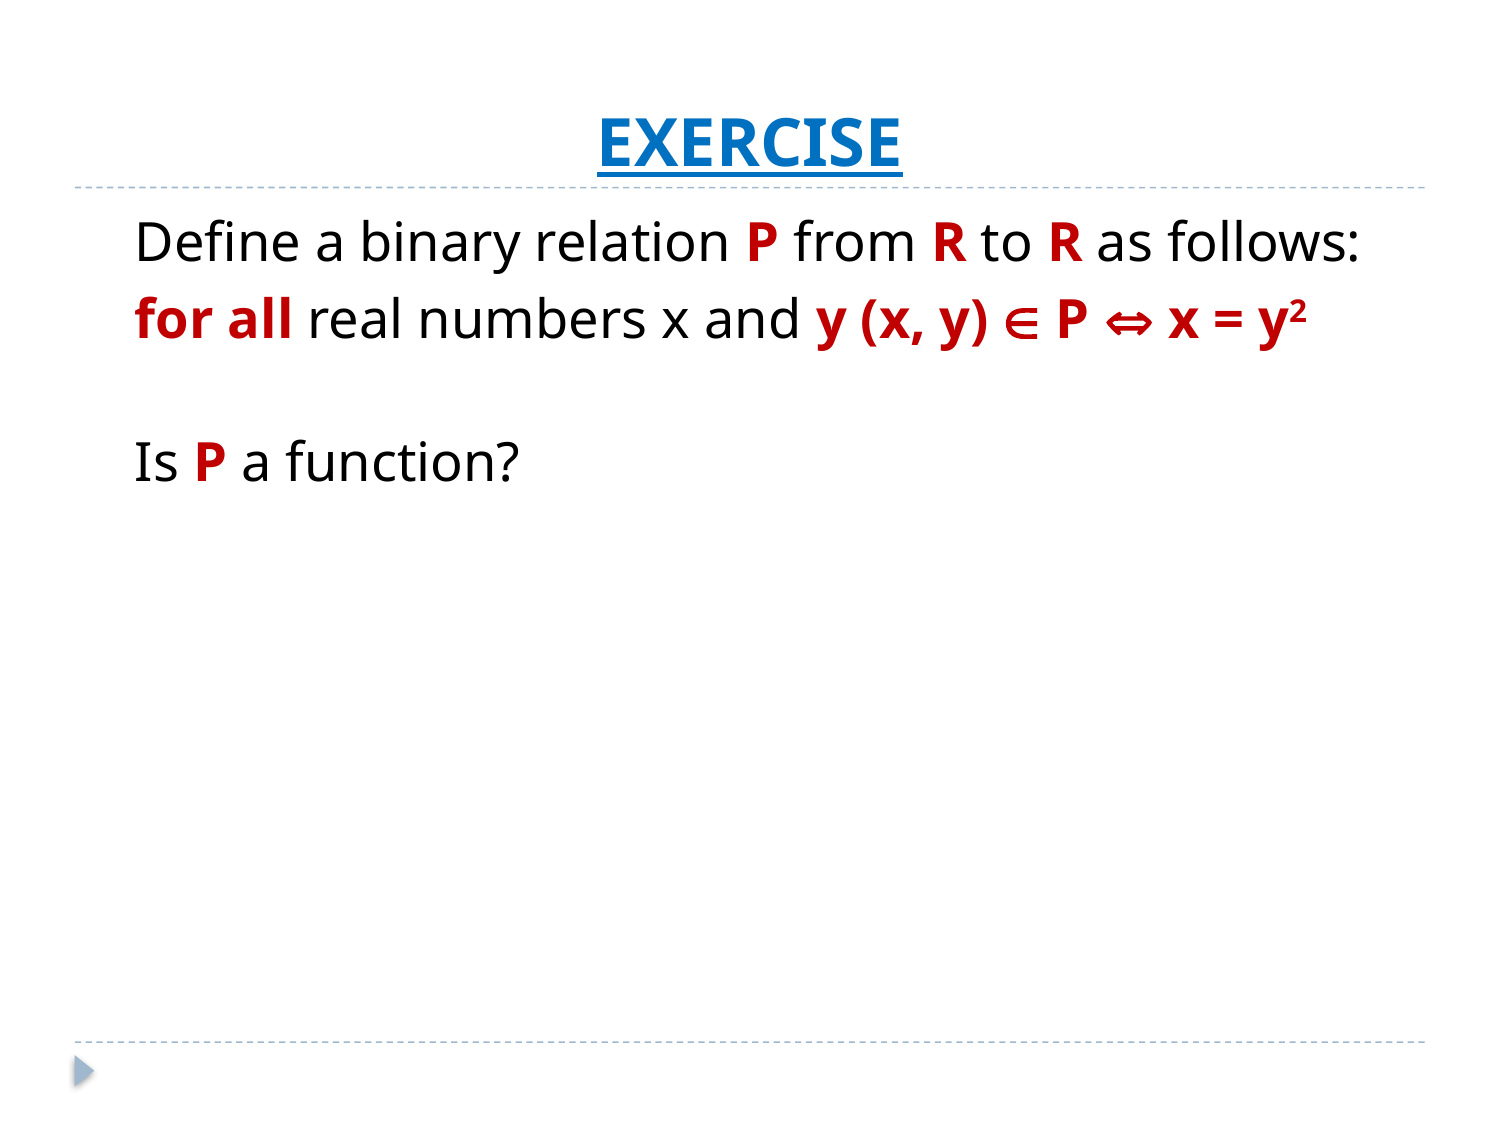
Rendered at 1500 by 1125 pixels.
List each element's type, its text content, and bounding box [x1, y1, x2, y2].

list Define a binary relation P from R to R as follows: for all real numbers x and y (x, y)  P  x = y2 Is P a function? [75, 200, 1425, 1010]
title EXERCISE [75, 24, 1425, 188]
